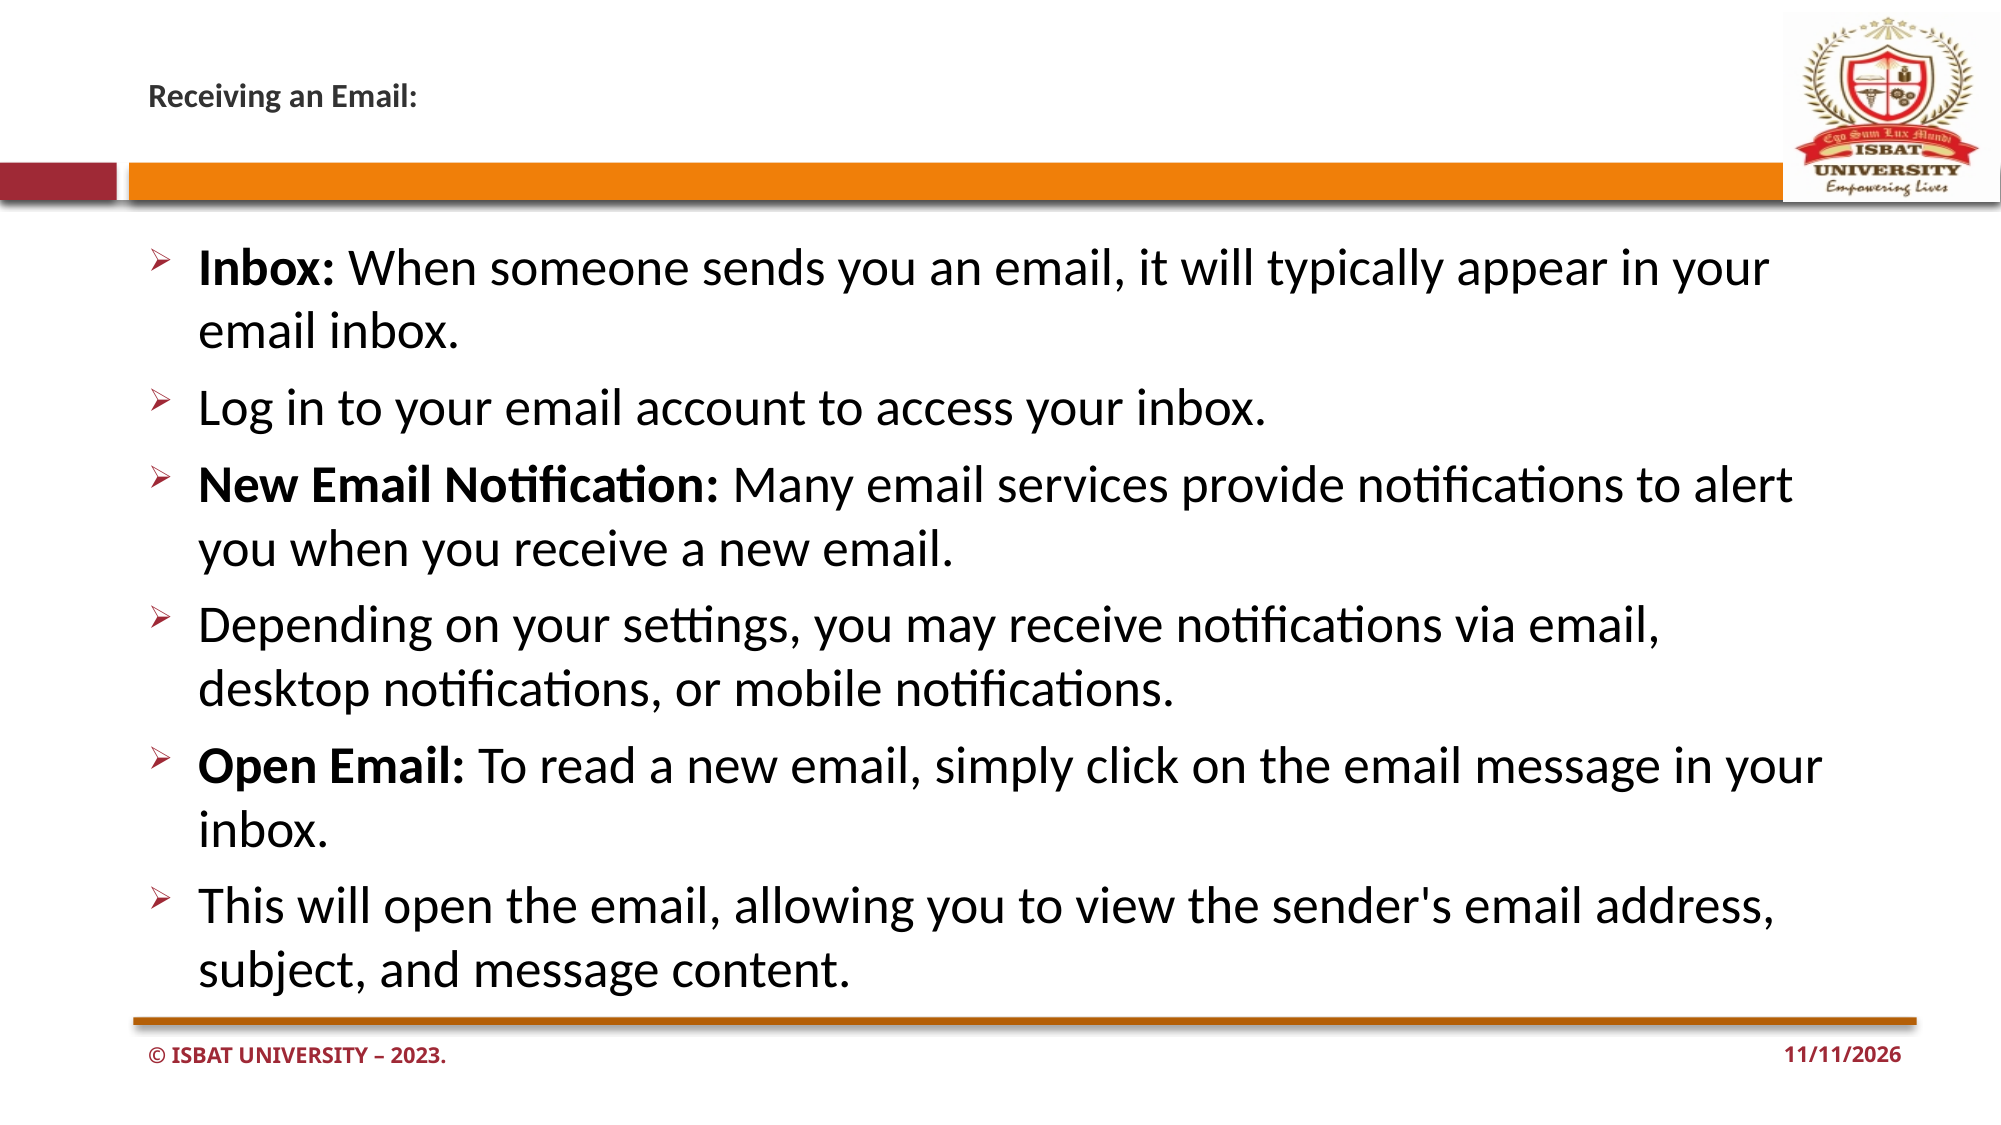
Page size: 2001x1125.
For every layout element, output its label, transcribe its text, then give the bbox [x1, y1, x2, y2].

list Inbox: When someone sends you an email, it will typically appear in your email inbox. Log in to your email account to access your inbox. New Email Notification: Many email services provide notifications to alert you when you receive a new email. Depending on your settings, you may receive notifications via email, desktop notifications, or mobile notifications. Open Email: To read a new email, simply click on the email message in your inbox. This will open the email, allowing you to view the sender's email address, subject, and message content. [133, 224, 1859, 1012]
title Receiving an Email: [133, 24, 1784, 163]
picture [1783, 12, 2000, 202]
